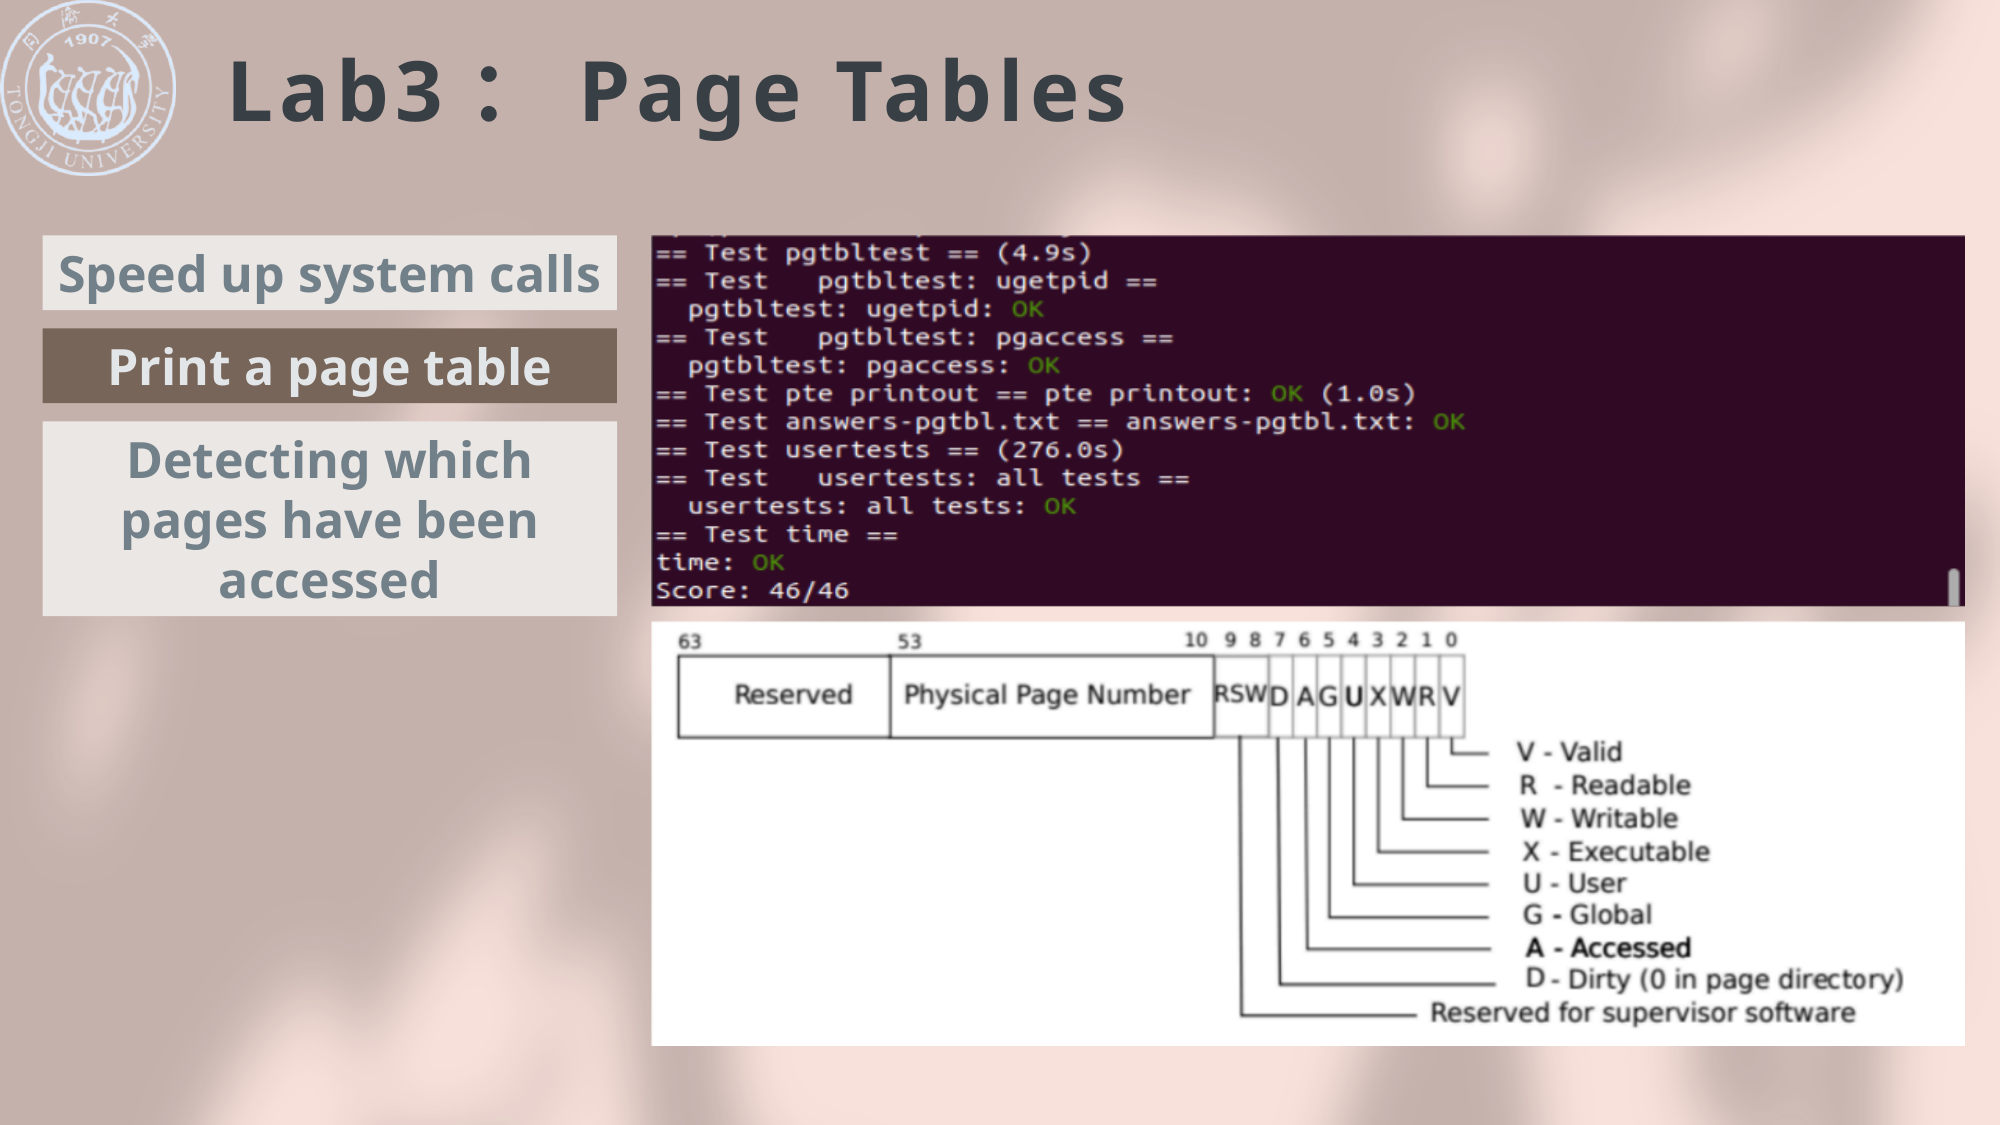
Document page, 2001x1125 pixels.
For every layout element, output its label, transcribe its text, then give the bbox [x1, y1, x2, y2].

text_box Speed up system calls [42, 235, 617, 311]
picture [651, 235, 1965, 608]
picture [0, 0, 176, 176]
text_box Lab3：Page Tables [211, 30, 2000, 146]
picture [651, 621, 1965, 1046]
text_box Print a page table [42, 328, 617, 404]
text_box Detecting which pages have been accessed [42, 421, 618, 617]
